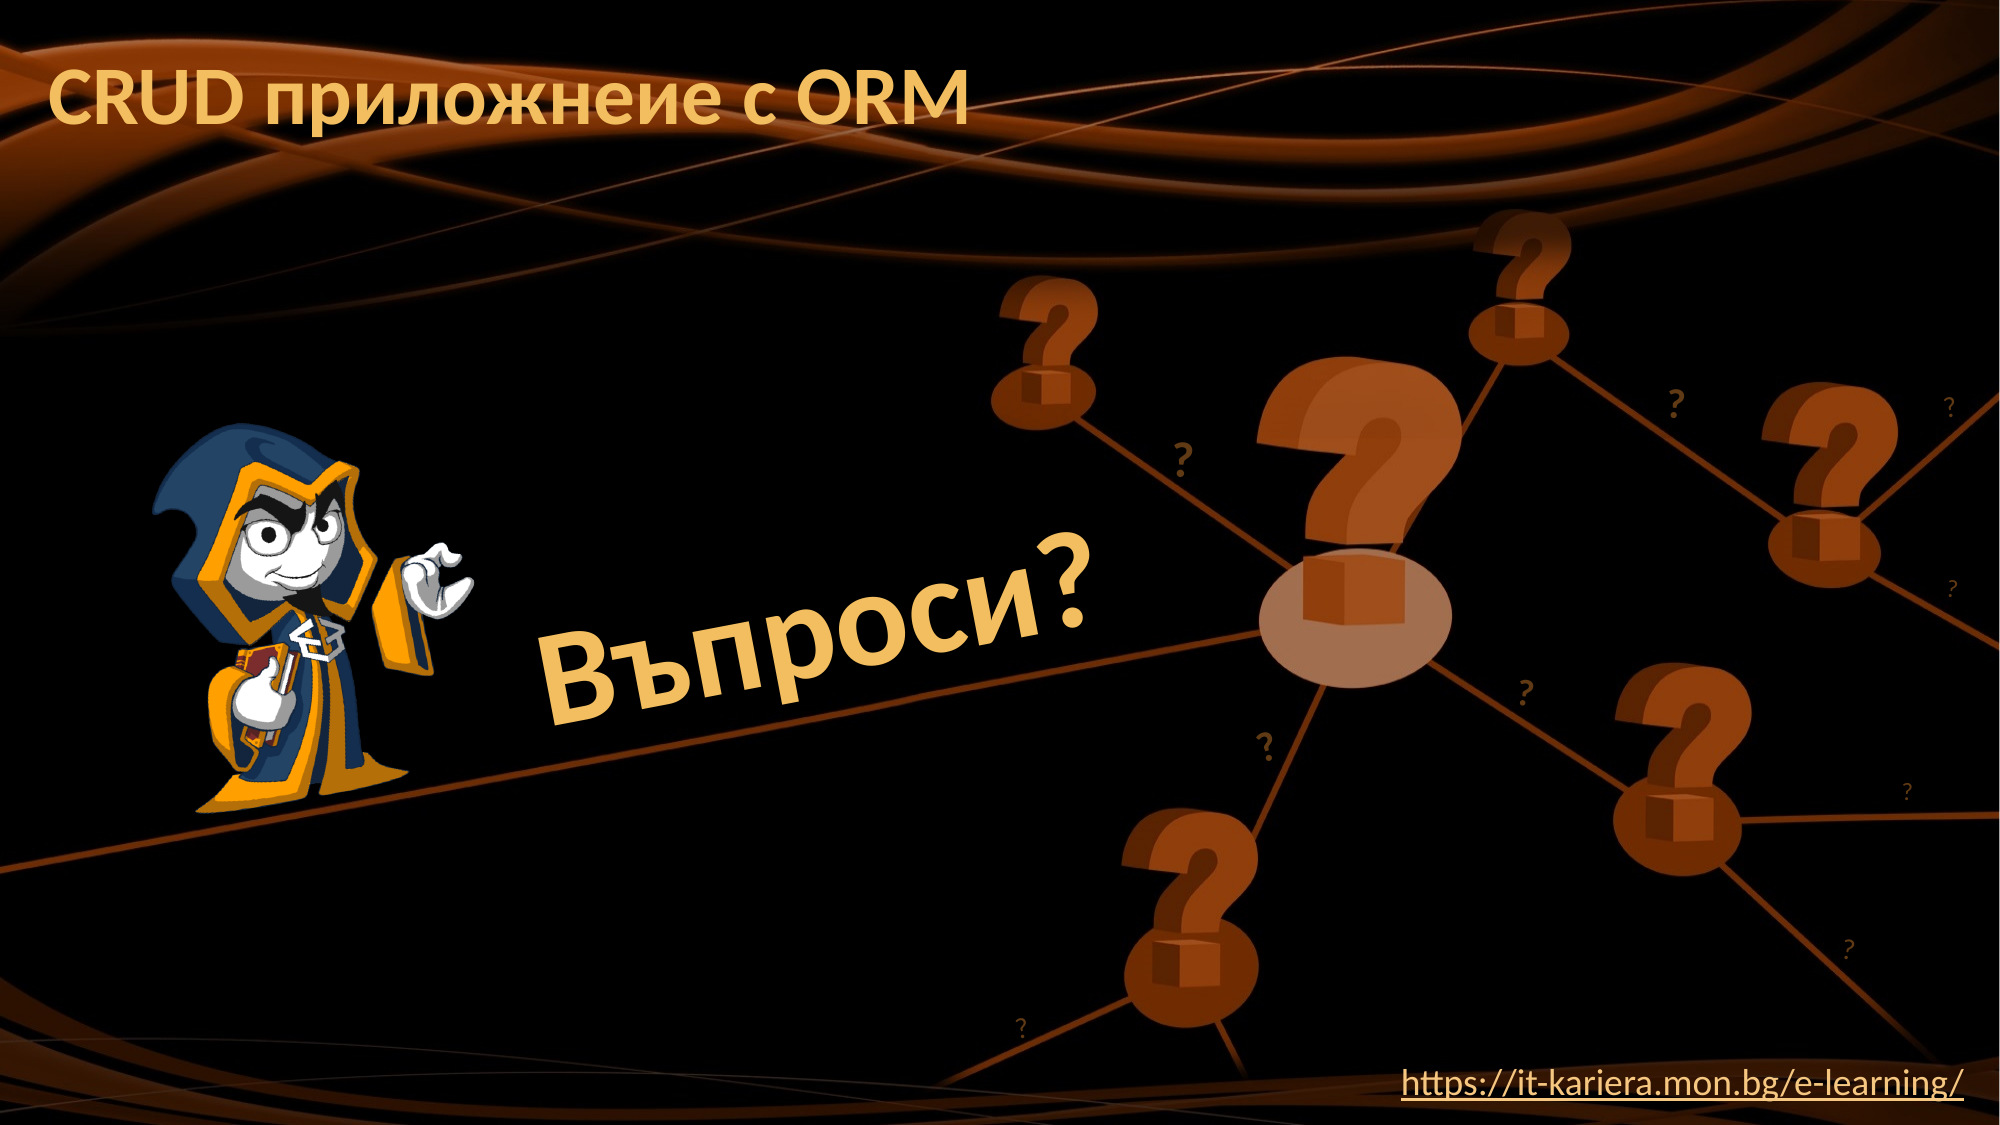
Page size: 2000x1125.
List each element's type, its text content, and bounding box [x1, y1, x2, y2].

list https://it-kariera.mon.bg/e-learning/ [250, 1050, 1971, 1110]
title CRUD приложнеие с ORM [30, 6, 1971, 189]
picture [0, 0, 2000, 1125]
